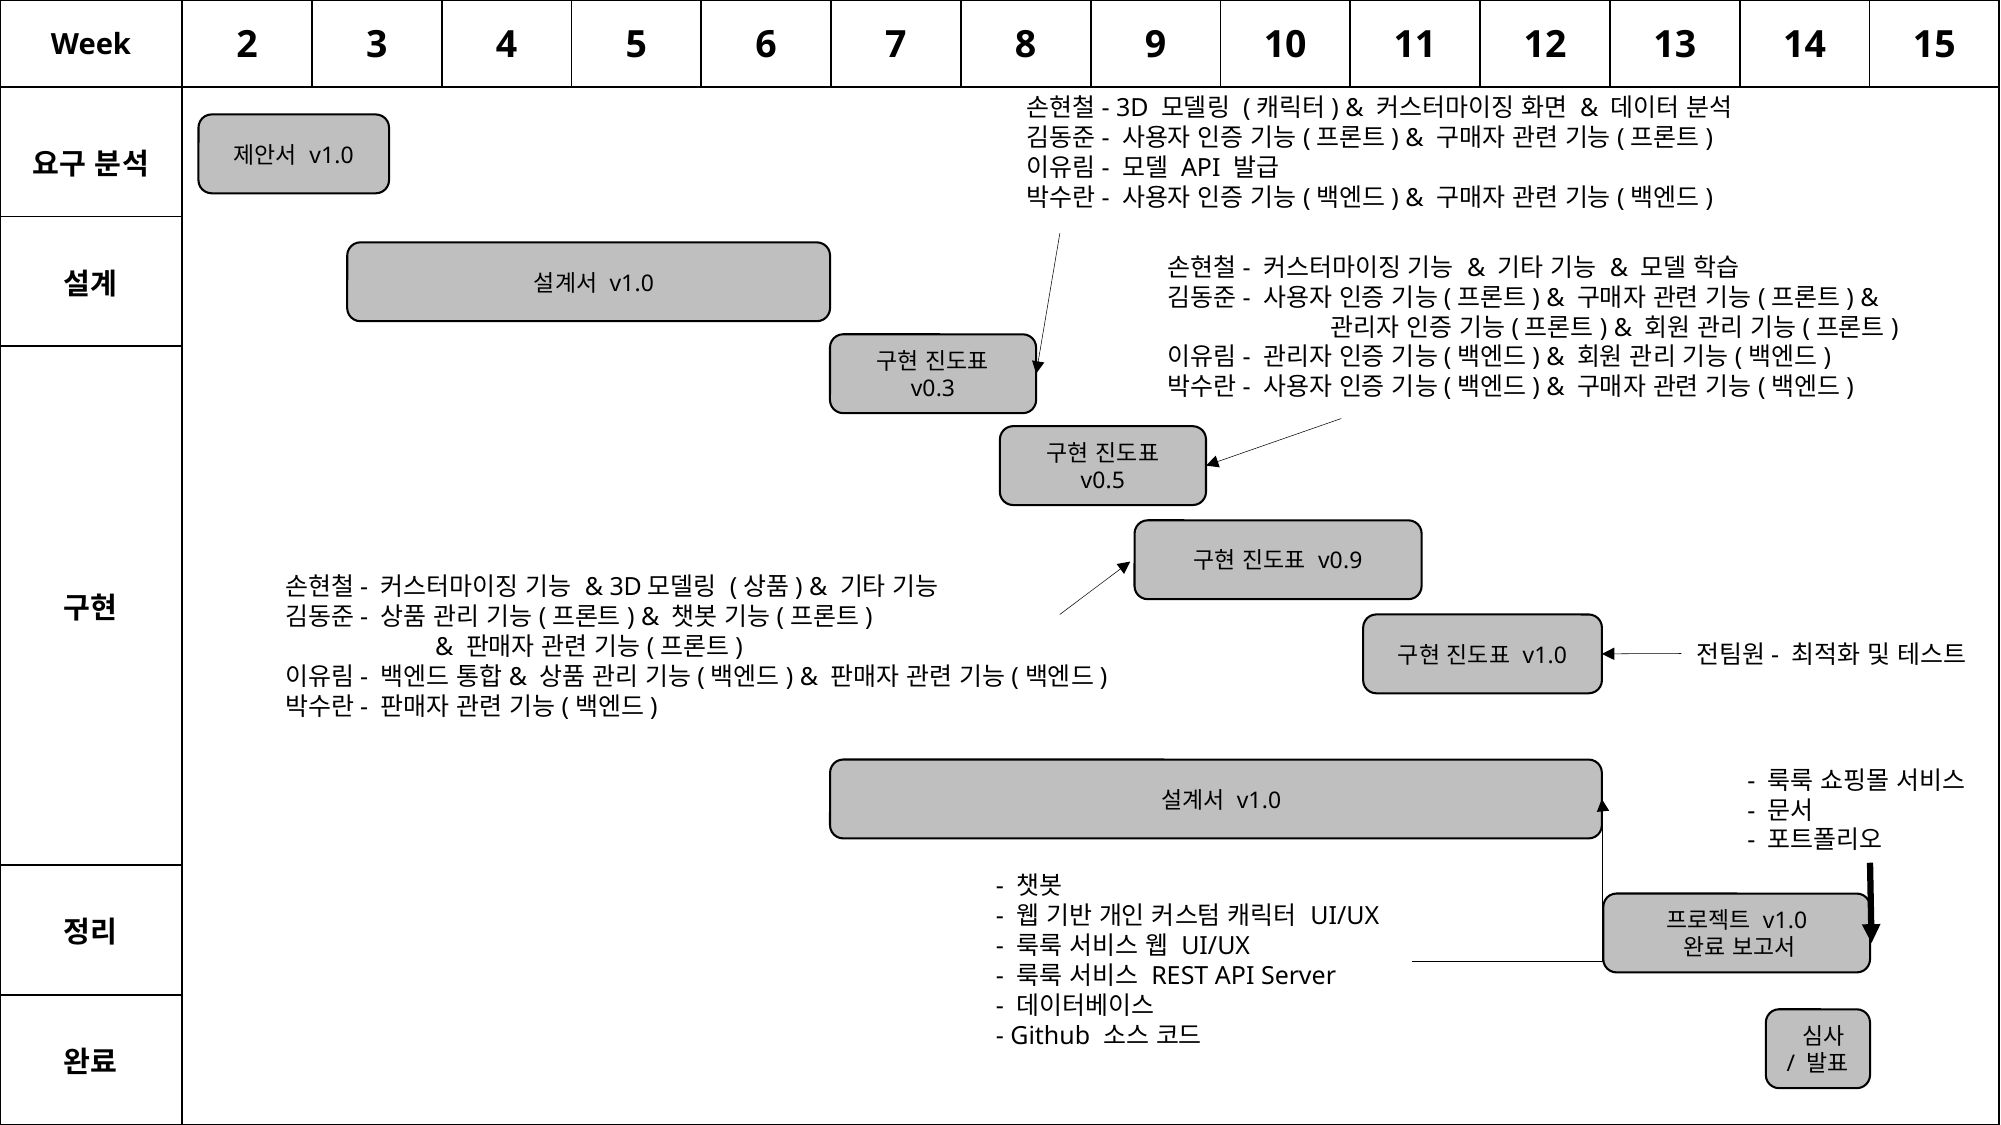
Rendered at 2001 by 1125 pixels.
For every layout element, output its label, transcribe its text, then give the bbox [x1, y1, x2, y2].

table_header 9 [1092, 1, 1220, 83]
text_box 손현철- 커스터마이징 기능 & 기타 기능 & 모델 학습 김동준- 사용자 인증 기능(프론트) & 구매자 관련 기능(프론트) & 관리자 인증 기능(프론트) & 회원 관리 기능(프론트) 이유림- 관리자 인증 기능(백엔드) & 회원 관리 기능(백엔드) 박수란- 사용자 인증 기능(백엔드) & 구매자 관련 기능(백엔드) [1152, 243, 2000, 409]
text_box 구현 진도표 v0.9 [1133, 519, 1423, 601]
text_box 구현 진도표 v0.5 [998, 425, 1208, 507]
table_header 3 [313, 1, 441, 86]
table_cell 설계 [1, 217, 181, 345]
text_box 손현철- 3D 모델링 (캐릭터) & 커스터마이징 화면 & 데이터 분석 김동준- 사용자 인증 기능(프론트) & 구매자 관련 기능(프론트) 이유림- 모델 API 발급 박수란- 사용자 인증 기능(백엔드) & 구매자 관련 기능(백엔드) [1011, 83, 1748, 219]
text_box 설계서 v1.0 [346, 241, 832, 323]
text_box 구현 진도표 v1.0 [1362, 613, 1603, 695]
table_cell 구현 [1, 347, 181, 864]
table_header 7 [832, 1, 960, 86]
table_header Week [1, 1, 181, 86]
table_header 12 [1481, 1, 1609, 83]
table_cell [183, 88, 1998, 1124]
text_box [1206, 418, 1342, 466]
table_header 4 [443, 1, 571, 86]
table_header 11 [1351, 1, 1479, 83]
table_header 6 [702, 1, 830, 86]
table_header 2 [183, 1, 311, 86]
table_header 15 [1870, 1, 1998, 86]
table_cell 완료 [1, 996, 181, 1124]
text_box 구현 진도표 v0.3 [828, 333, 1038, 415]
text_box 제안서 v1.0 [197, 113, 391, 195]
text_box 프로젝트 v1.0 완료 보고서 [1602, 892, 1872, 974]
text_box 전팀원- 최적화 및 테스트 [1681, 631, 1982, 676]
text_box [1411, 798, 1602, 962]
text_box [1059, 561, 1131, 615]
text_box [1036, 233, 1060, 374]
text_box 심사 / 발표 [1764, 1008, 1872, 1090]
table_header 10 [1221, 1, 1349, 83]
table_header 14 [1741, 1, 1869, 86]
table_cell 요구 분석 [1, 88, 181, 216]
table_cell 정리 [1, 866, 181, 994]
table_header 5 [572, 1, 700, 86]
table_header 8 [962, 1, 1090, 86]
text_box 손현철- 커스터마이징 기능 & 3D모델링 (상품) & 기타 기능 김동준- 상품 관리 기능(프론트) & 챗봇 기능(프론트) & 판매자 관련 기능(프론트) 이유림- 백엔드 통합& 상품 관리 기능(백엔드) & 판매자 관련 기능(백엔드) 박수란- 판매자 관련 기능(백엔드) [270, 563, 1123, 728]
text_box - 챗봇 - 웹 기반 개인 커스텀 캐릭터 UI/UX - 룩룩 서비스 웹 UI/UX - 룩룩 서비스 REST API Server - 데이터베이스 - Github 소스 코드 [981, 862, 1395, 1058]
text_box - 룩룩 쇼핑몰 서비스 - 문서 - 포트폴리오 [1732, 756, 1981, 862]
table_header 13 [1611, 1, 1739, 83]
text_box 설계서 v1.0 [828, 758, 1603, 840]
